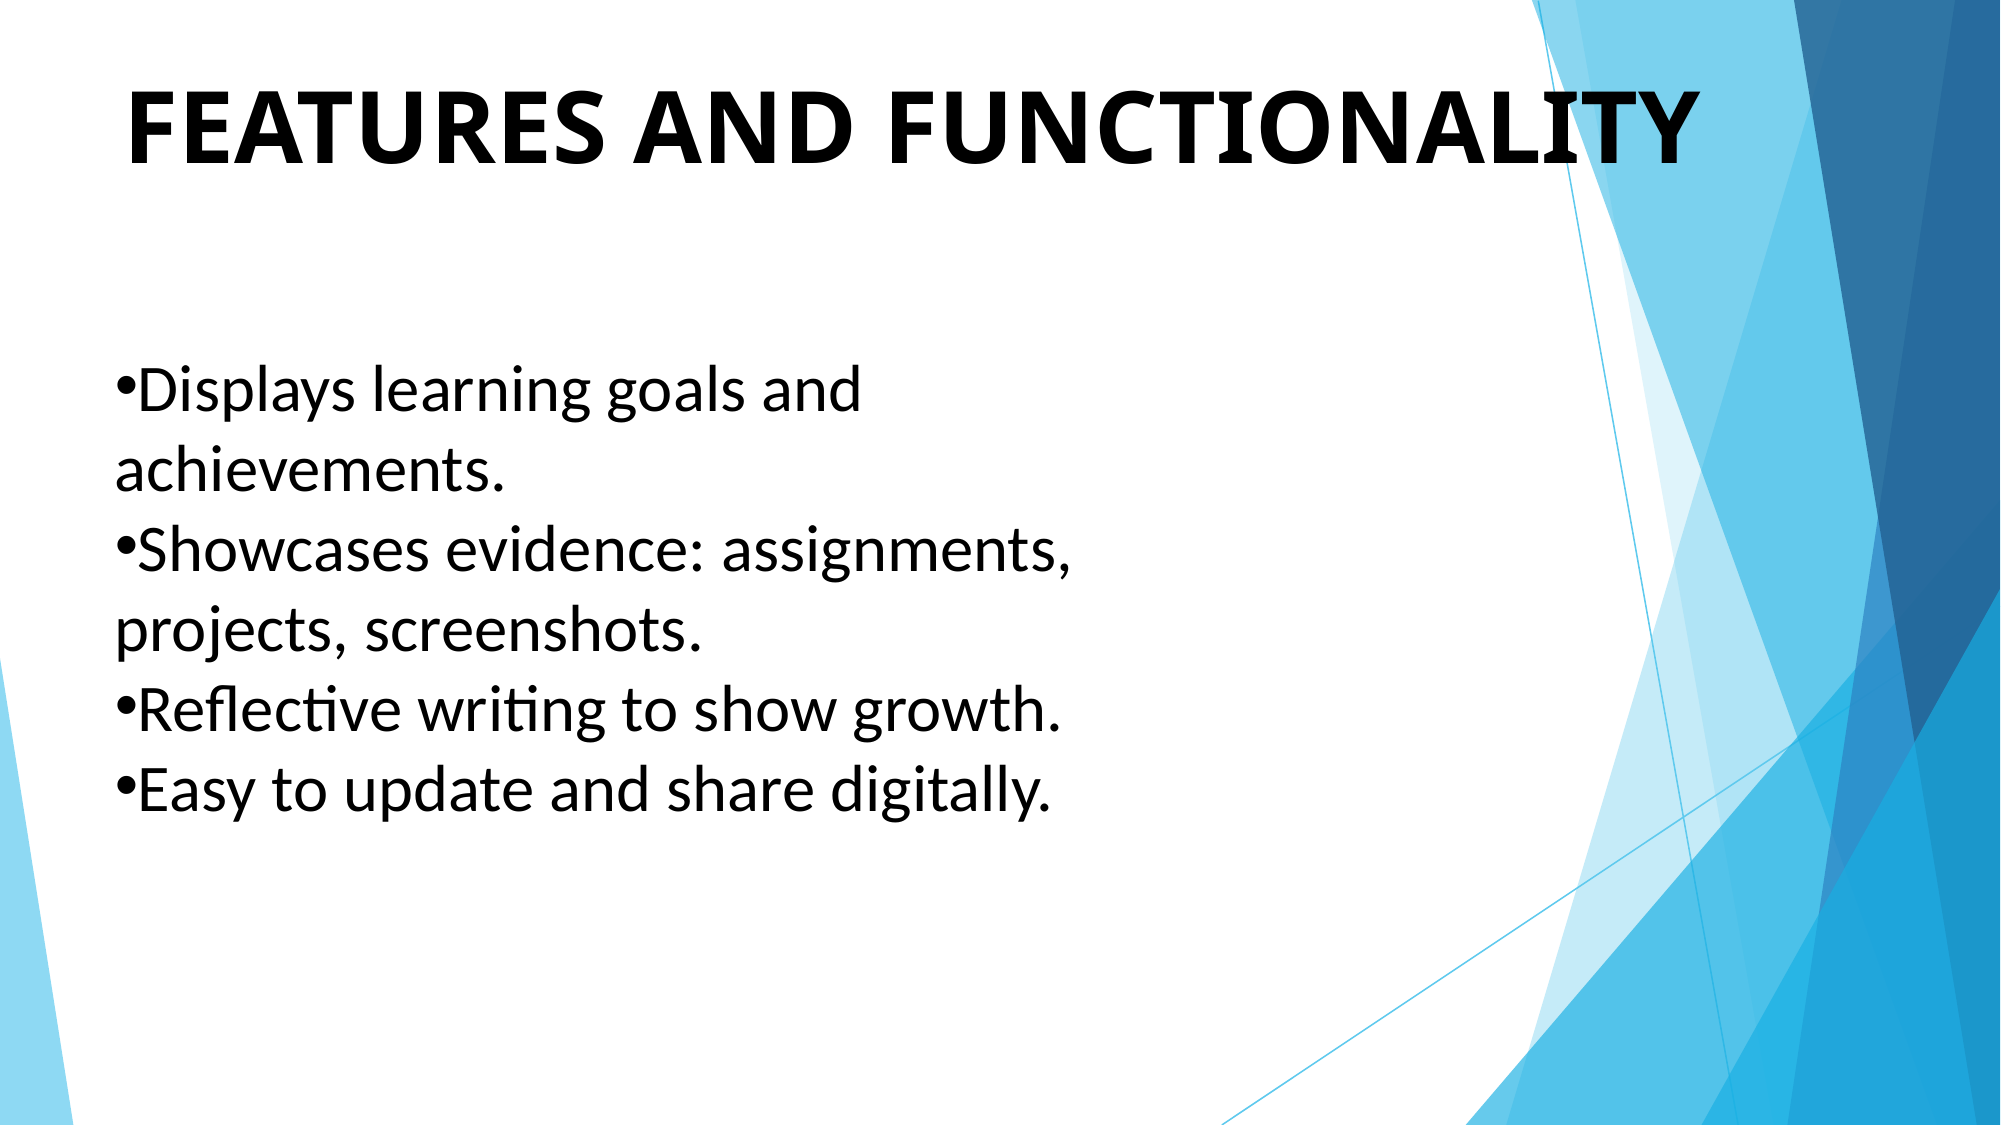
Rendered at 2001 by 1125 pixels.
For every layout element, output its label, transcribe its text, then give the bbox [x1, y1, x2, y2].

title FEATURES AND FUNCTIONALITY [123, 63, 1877, 188]
text_box Displays learning goals and achievements. Showcases evidence: assignments, projects, screenshots. Reflective writing to show growth. Easy to update and share digitally. [99, 337, 1100, 832]
